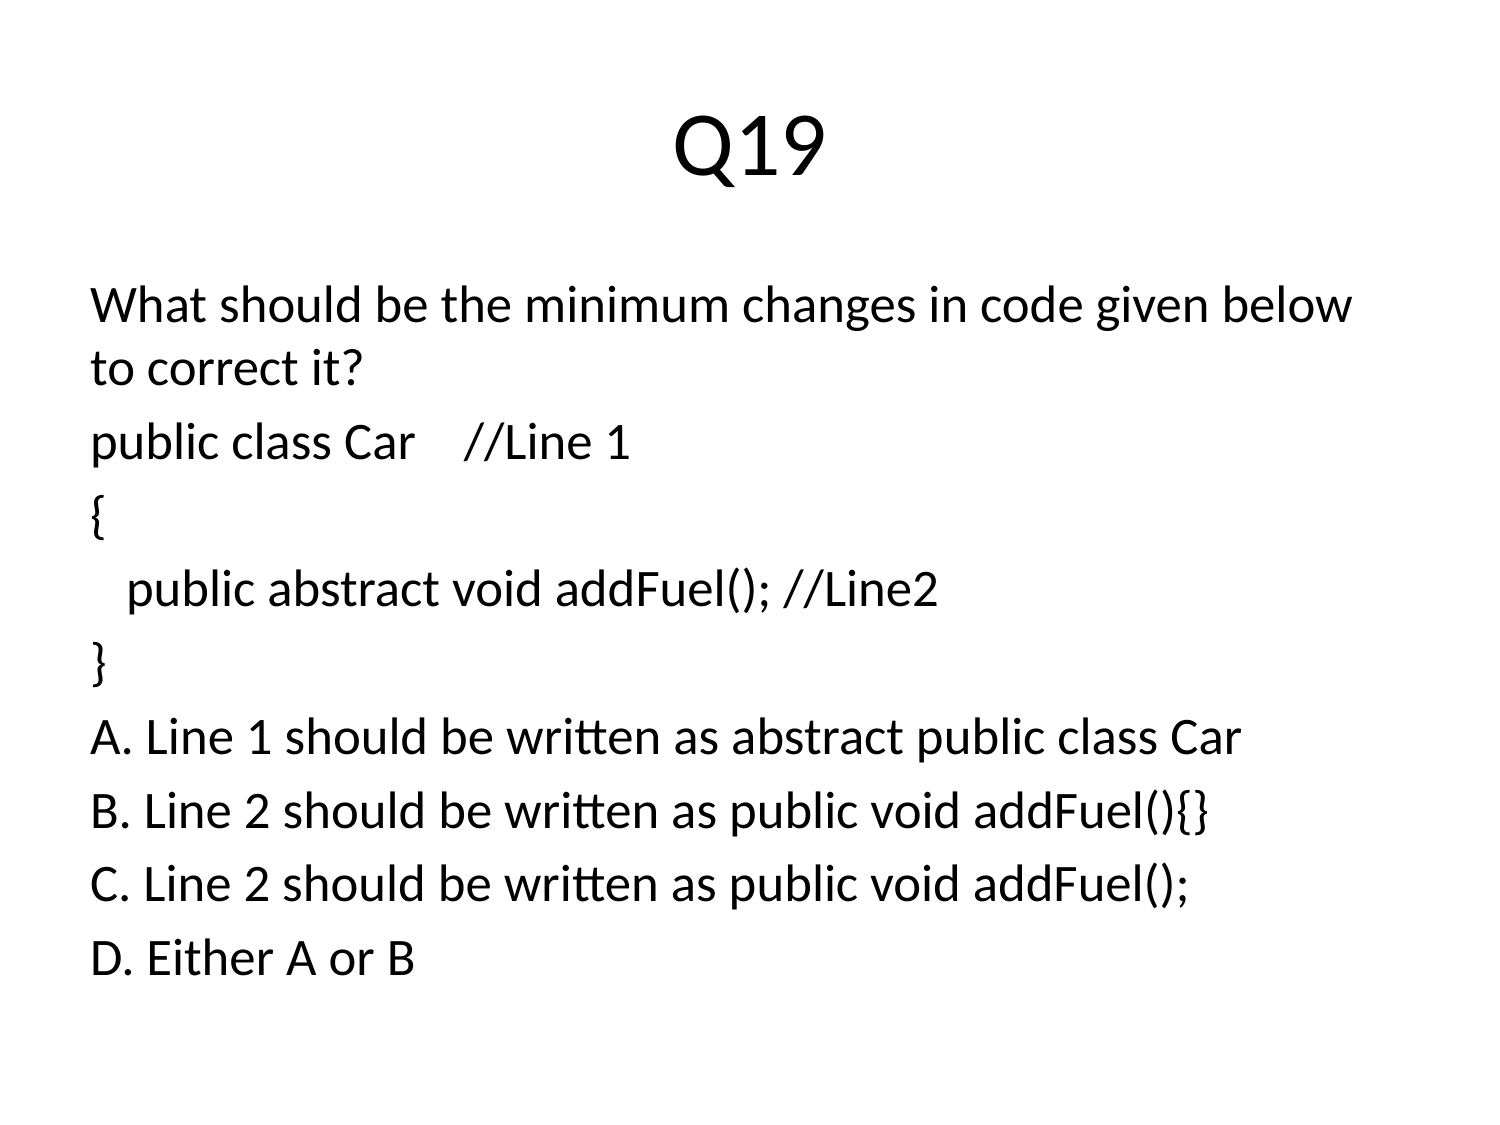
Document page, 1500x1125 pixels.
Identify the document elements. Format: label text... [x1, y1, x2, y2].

title Q19 [75, 45, 1425, 233]
list What should be the minimum changes in code given below to correct it? public class Car //Line 1 { public abstract void addFuel(); //Line2 } A. Line 1 should be written as abstract public class Car B. Line 2 should be written as public void addFuel(){} C. Line 2 should be written as public void addFuel(); D. Either A or B [75, 262, 1425, 1005]
